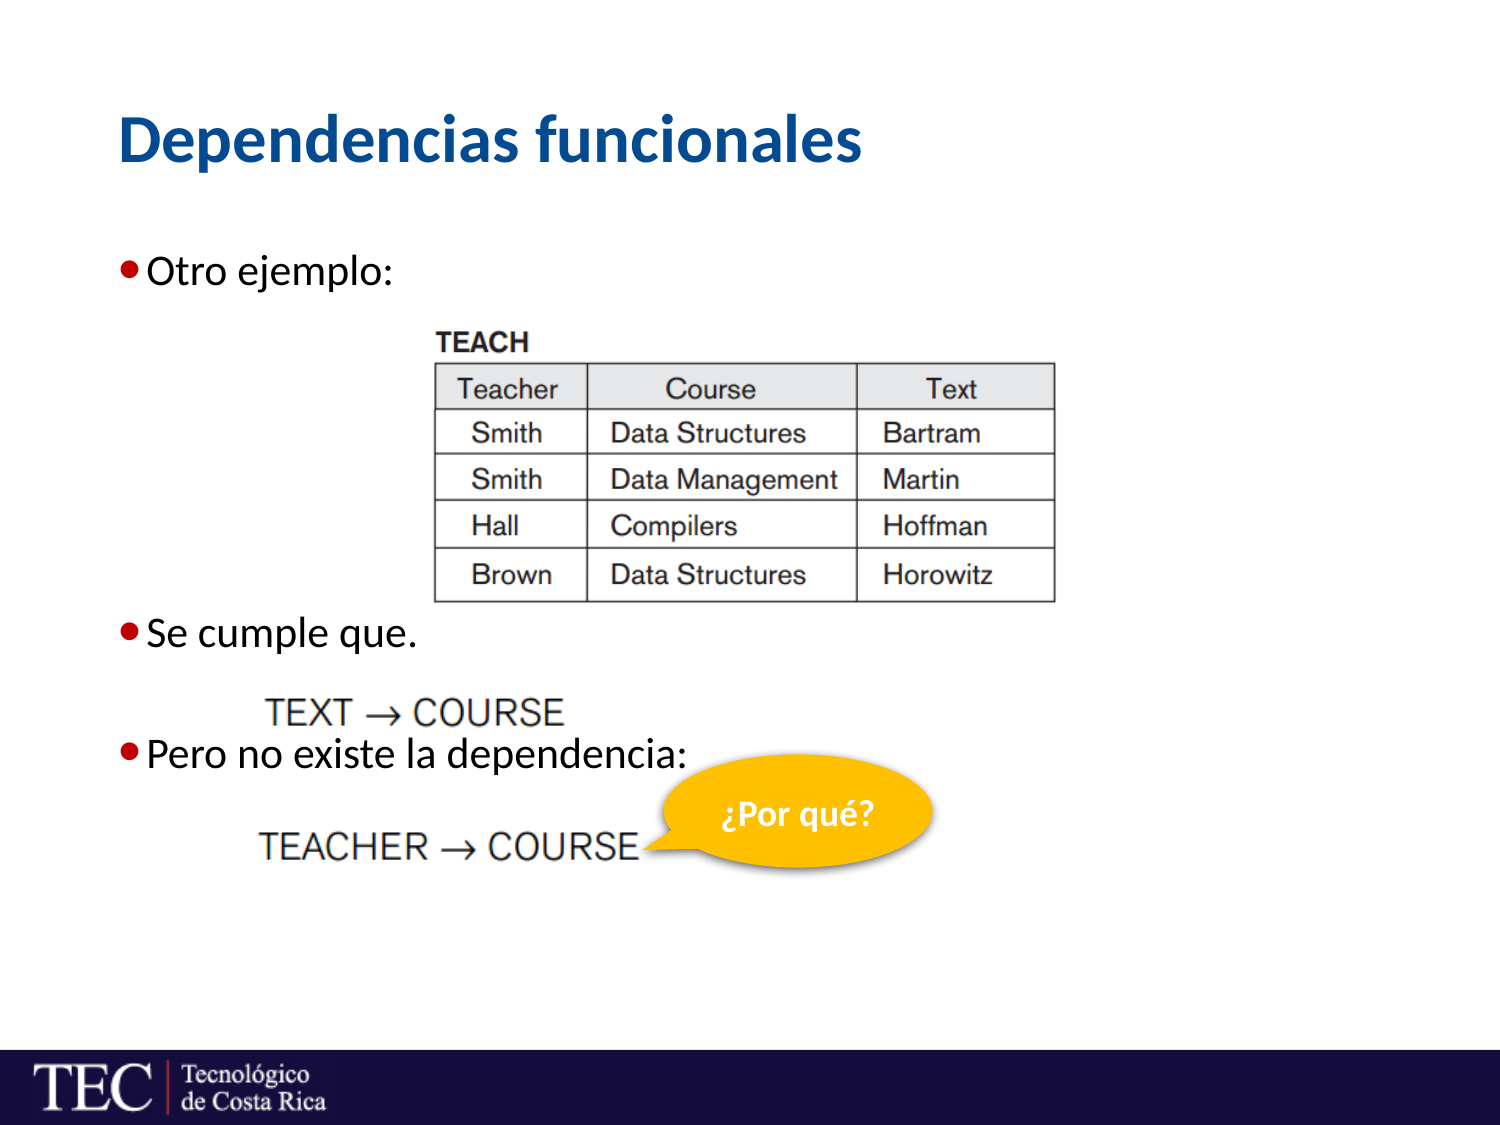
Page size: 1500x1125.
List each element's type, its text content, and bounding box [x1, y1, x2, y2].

picture [254, 820, 647, 868]
picture [409, 312, 1086, 633]
text_box ¿Por qué? [647, 754, 933, 868]
picture [254, 691, 566, 737]
title Dependencias funcionales [103, 59, 1397, 210]
picture [28, 1056, 334, 1119]
list Otro ejemplo: Se cumple que: Pero no existe la dependencia: [103, 239, 1397, 1028]
